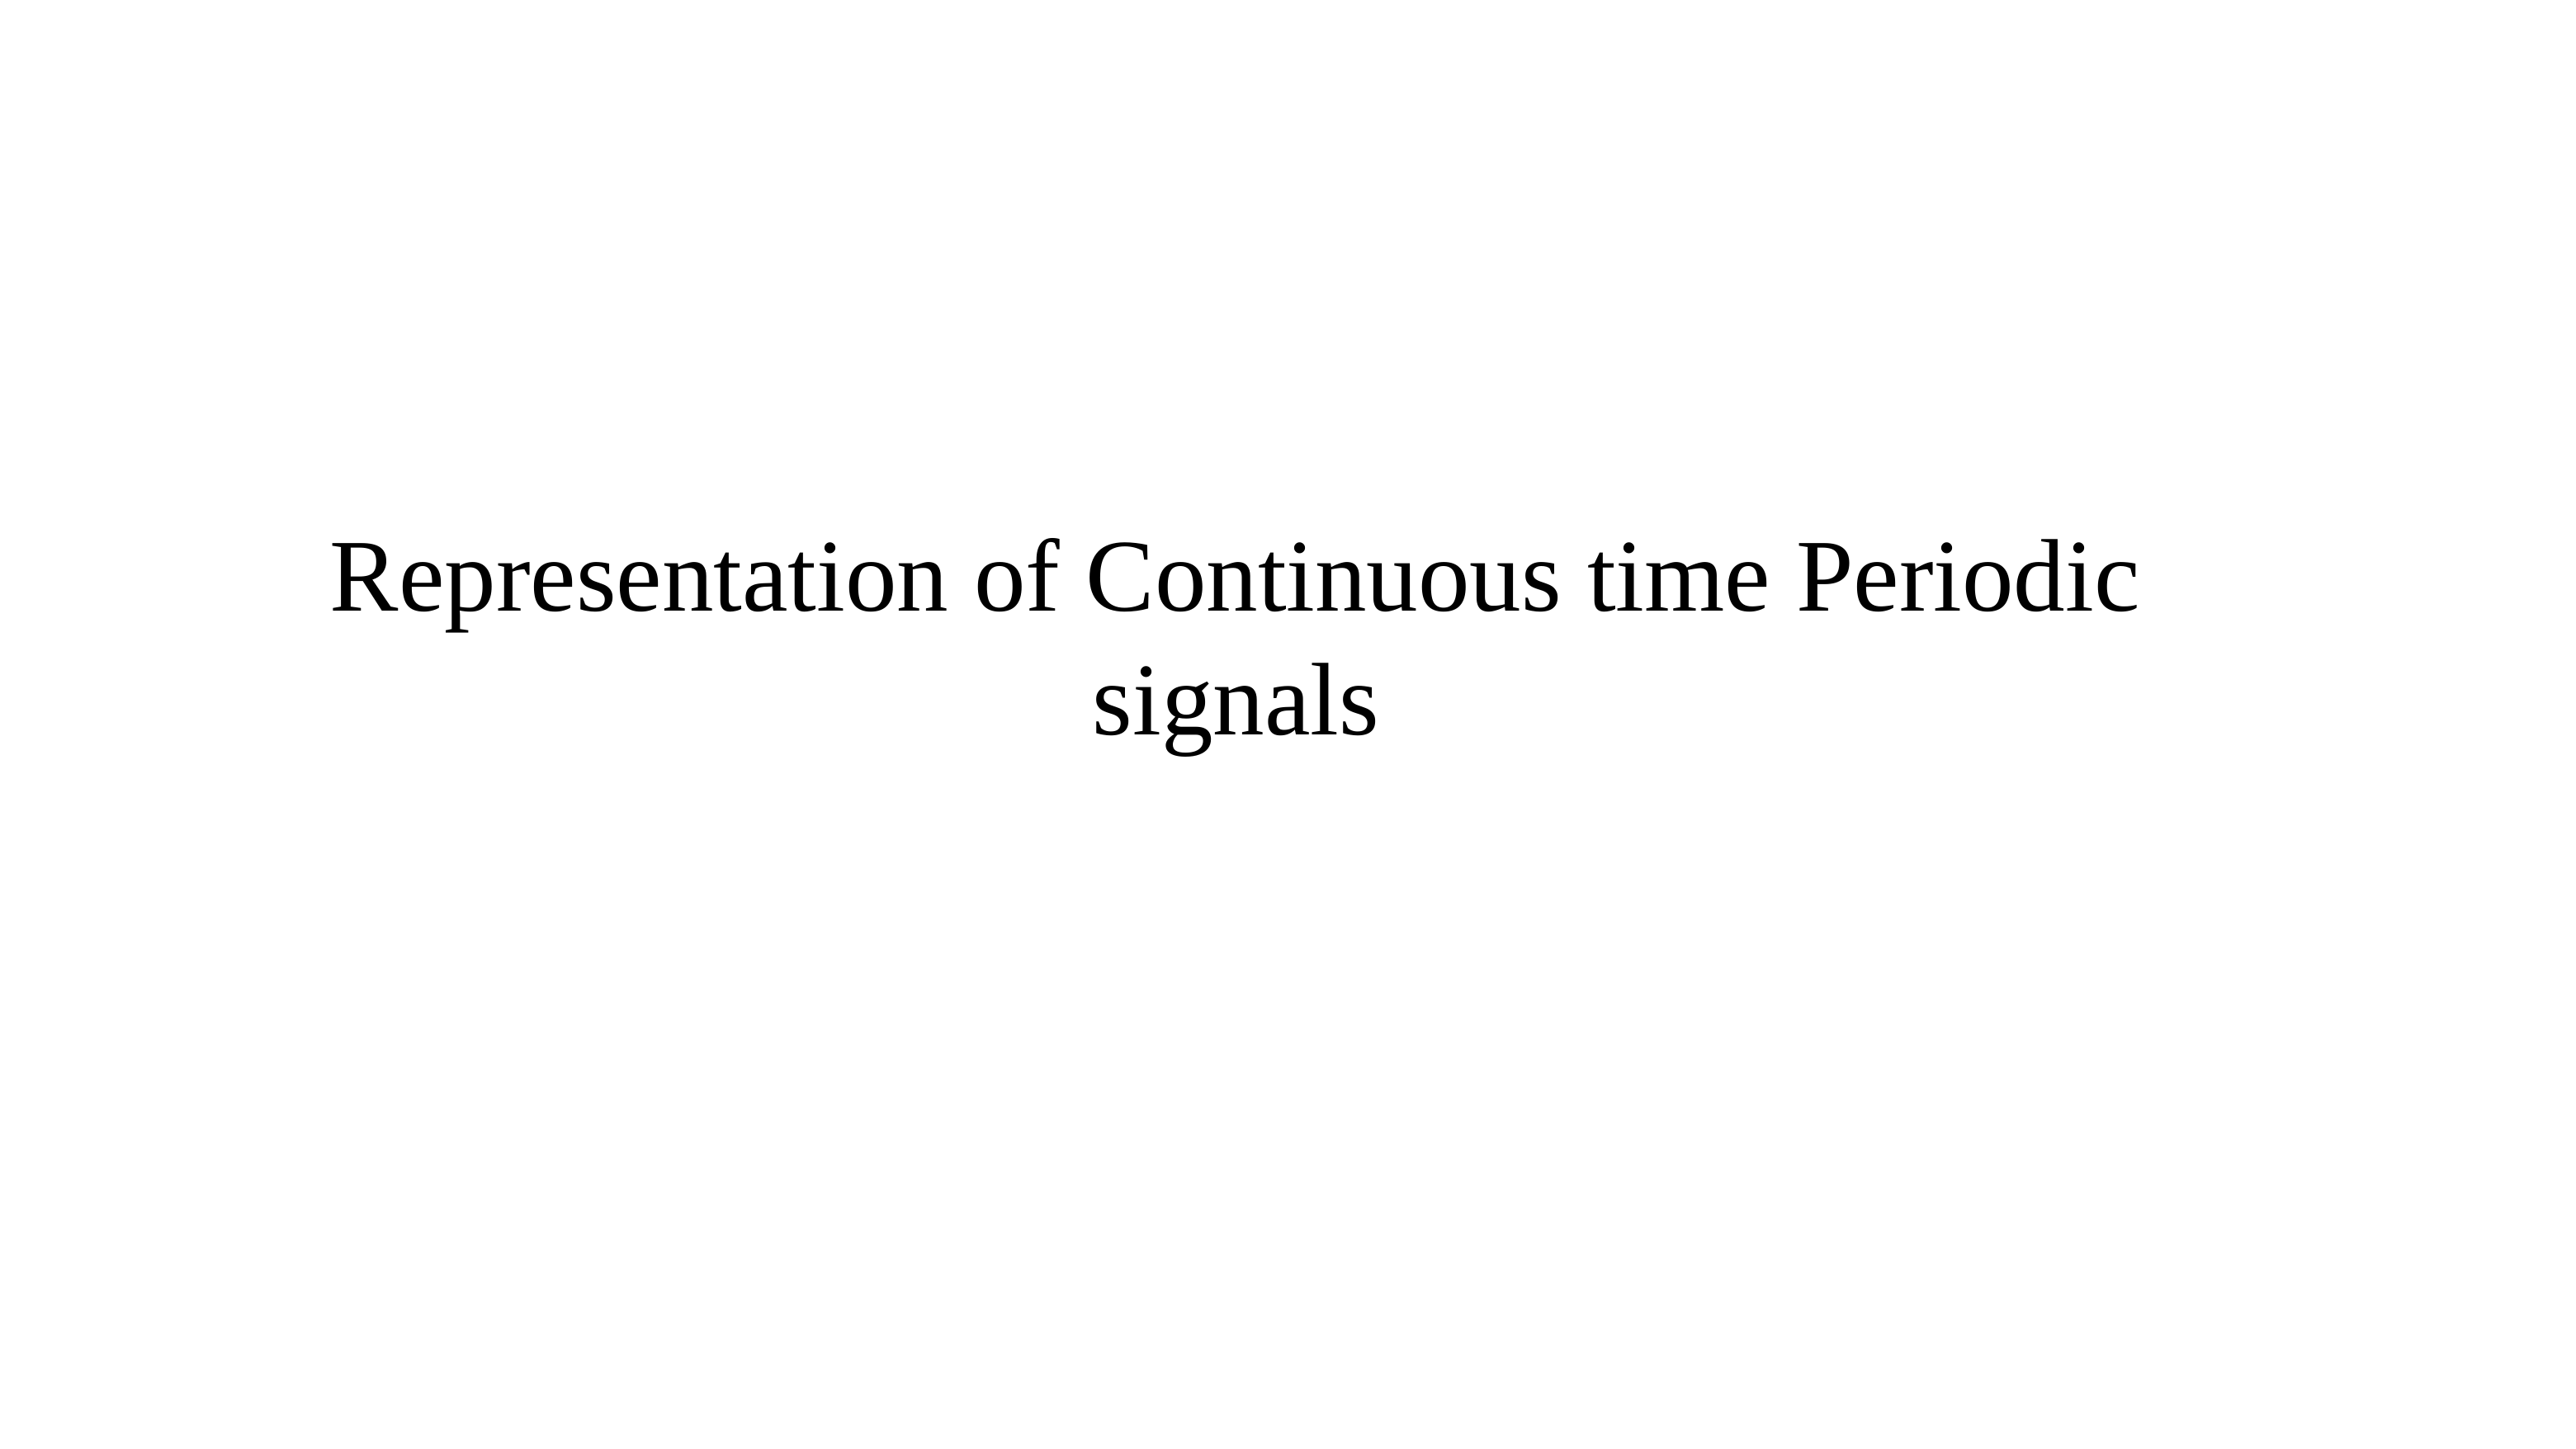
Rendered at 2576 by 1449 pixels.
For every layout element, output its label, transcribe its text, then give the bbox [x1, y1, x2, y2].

title Representation of Continuous time Periodic signals [193, 507, 2279, 756]
